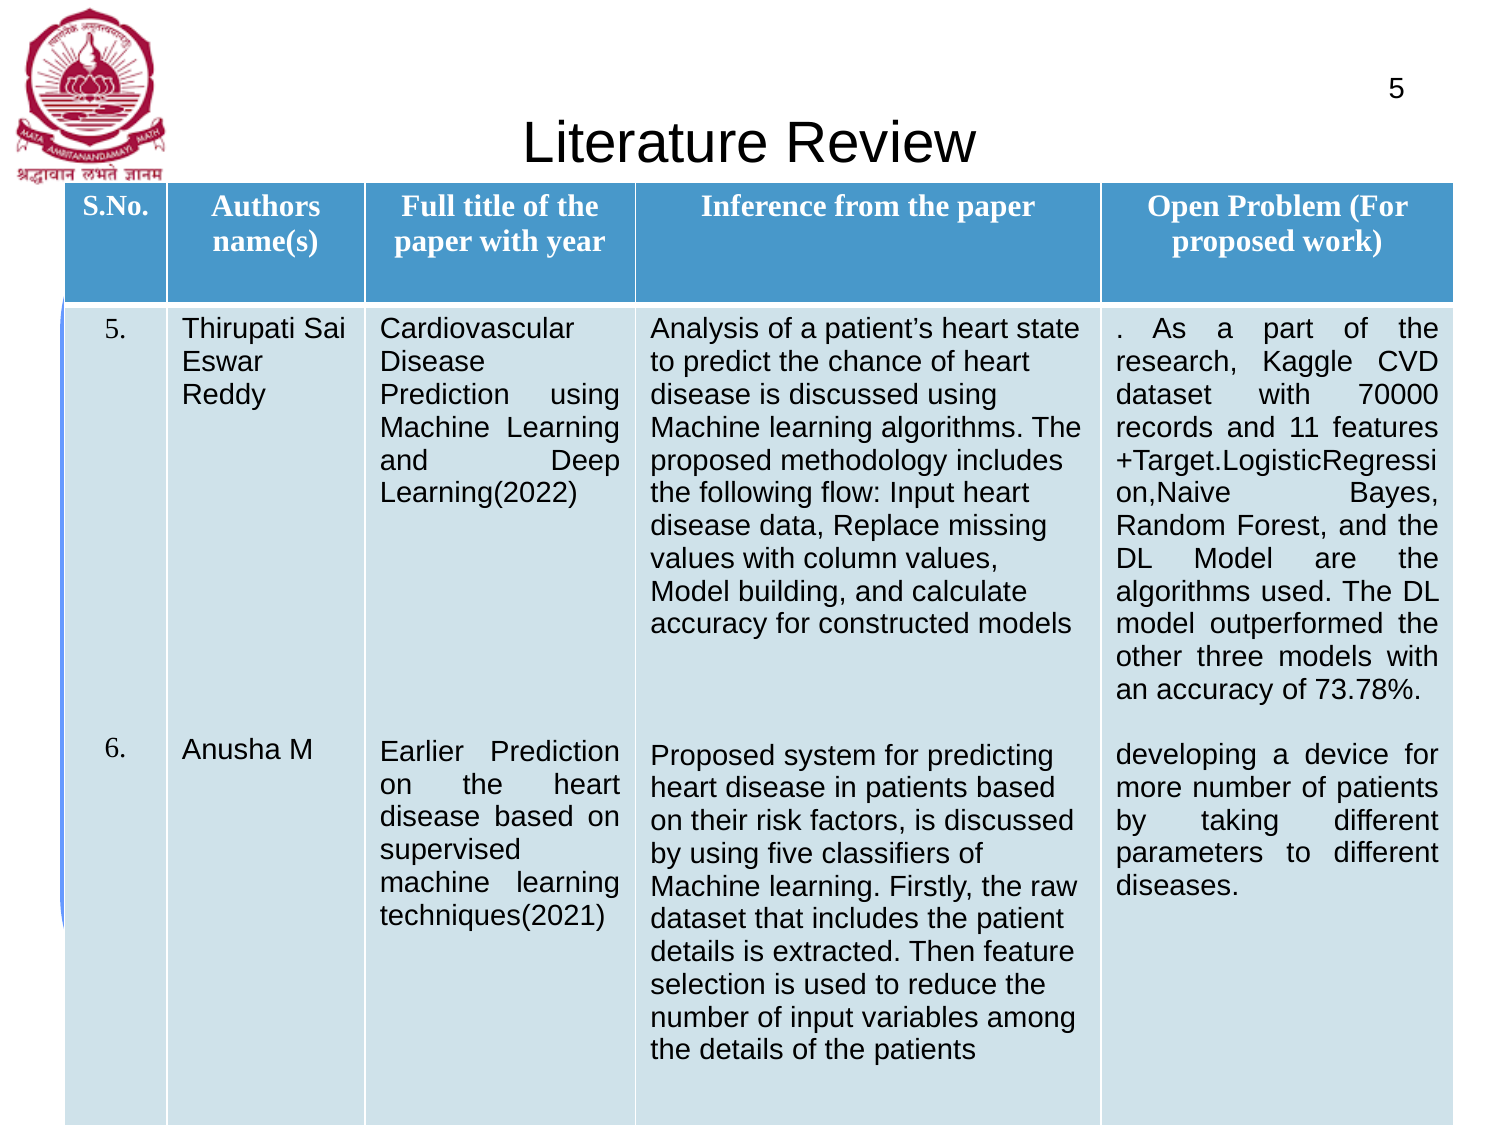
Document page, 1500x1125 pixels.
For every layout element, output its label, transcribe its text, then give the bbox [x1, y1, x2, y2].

table_cell Analysis of a patient’s heart state to predict the chance of heart disease is discussed using Machine learning algorithms. The proposed methodology includes the following flow: Input heart disease data, Replace missing values with column values, Model building, and calculate accuracy for constructed models Proposed system for predicting heart disease in patients based on their risk factors, is discussed by using five classifiers of Machine learning. Firstly, the raw dataset that includes the patient details is extracted. Then feature selection is used to reduce the number of input variables among the details of the patients [636, 308, 1100, 1125]
table_header Open Problem (For proposed work) [1102, 183, 1453, 302]
table_cell Thirupati Sai Eswar Reddy Anusha M [168, 308, 364, 1125]
table_cell 5. 6. [65, 308, 166, 1125]
table_header Authors name(s) [168, 183, 364, 302]
title Literature Review [74, 14, 1426, 181]
table_header Inference from the paper [636, 183, 1100, 302]
picture [0, 6, 182, 188]
table_cell . As a part of the research, Kaggle CVD dataset with 70000 records and 11 features +Target.LogisticRegression,Naive Bayes, Random Forest, and the DL Model are the algorithms used. The DL model outperformed the other three models with an accuracy of 73.78%. developing a device for more number of patients by taking different parameters to different diseases. [1102, 308, 1453, 1125]
table_cell Cardiovascular Disease Prediction using Machine Learning and Deep Learning(2022) Earlier Prediction on the heart disease based on supervised machine learning techniques(2021) [366, 308, 635, 1125]
table_header Full title of the paper with year [366, 183, 635, 302]
table_header S.No. [65, 183, 166, 302]
